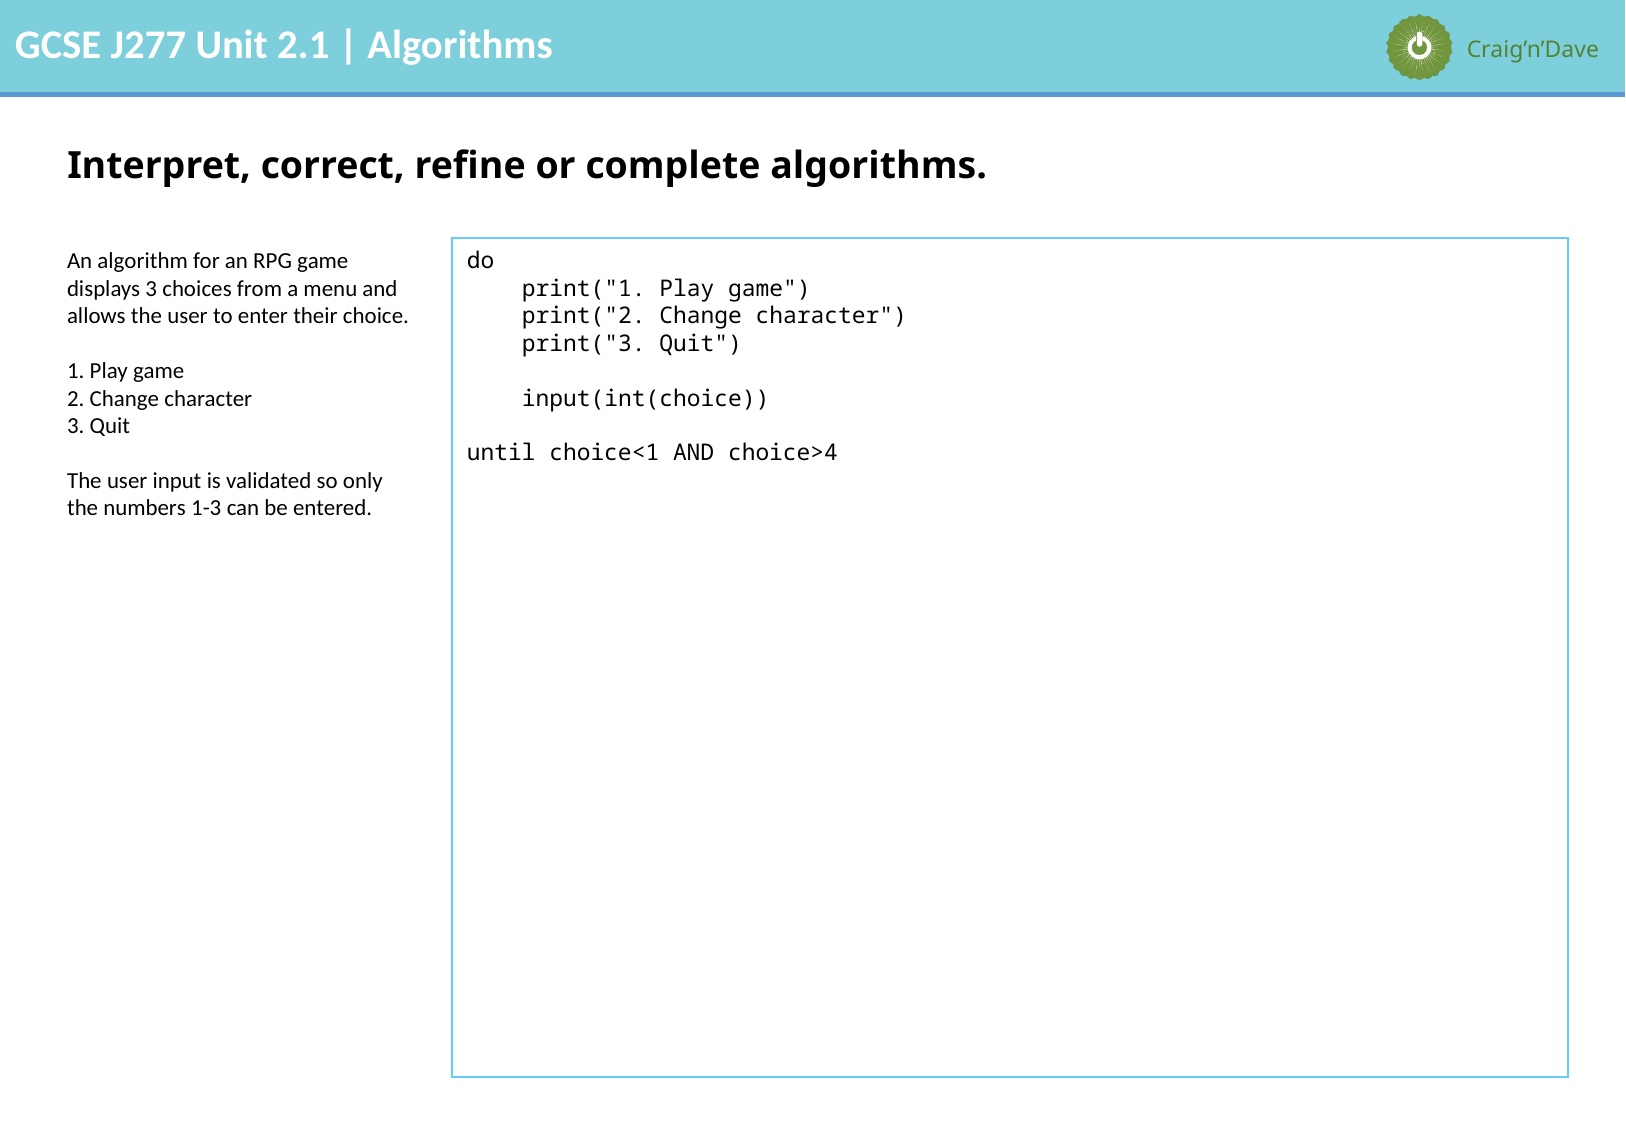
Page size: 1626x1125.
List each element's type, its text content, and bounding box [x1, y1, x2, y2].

text_box An algorithm for an RPG game displays 3 choices from a menu and allows the user to enter their choice. 1. Play game 2. Change character 3. Quit The user input is validated so only the numbers 1-3 can be entered. [52, 238, 432, 528]
title Interpret, correct, refine or complete algorithms. [52, 124, 1568, 209]
text_box do print("1. Play game") print("2. Change character") print("3. Quit") input(int(choice)) until choice<1 AND choice>4 [451, 237, 1569, 1078]
picture [1384, 12, 1454, 82]
